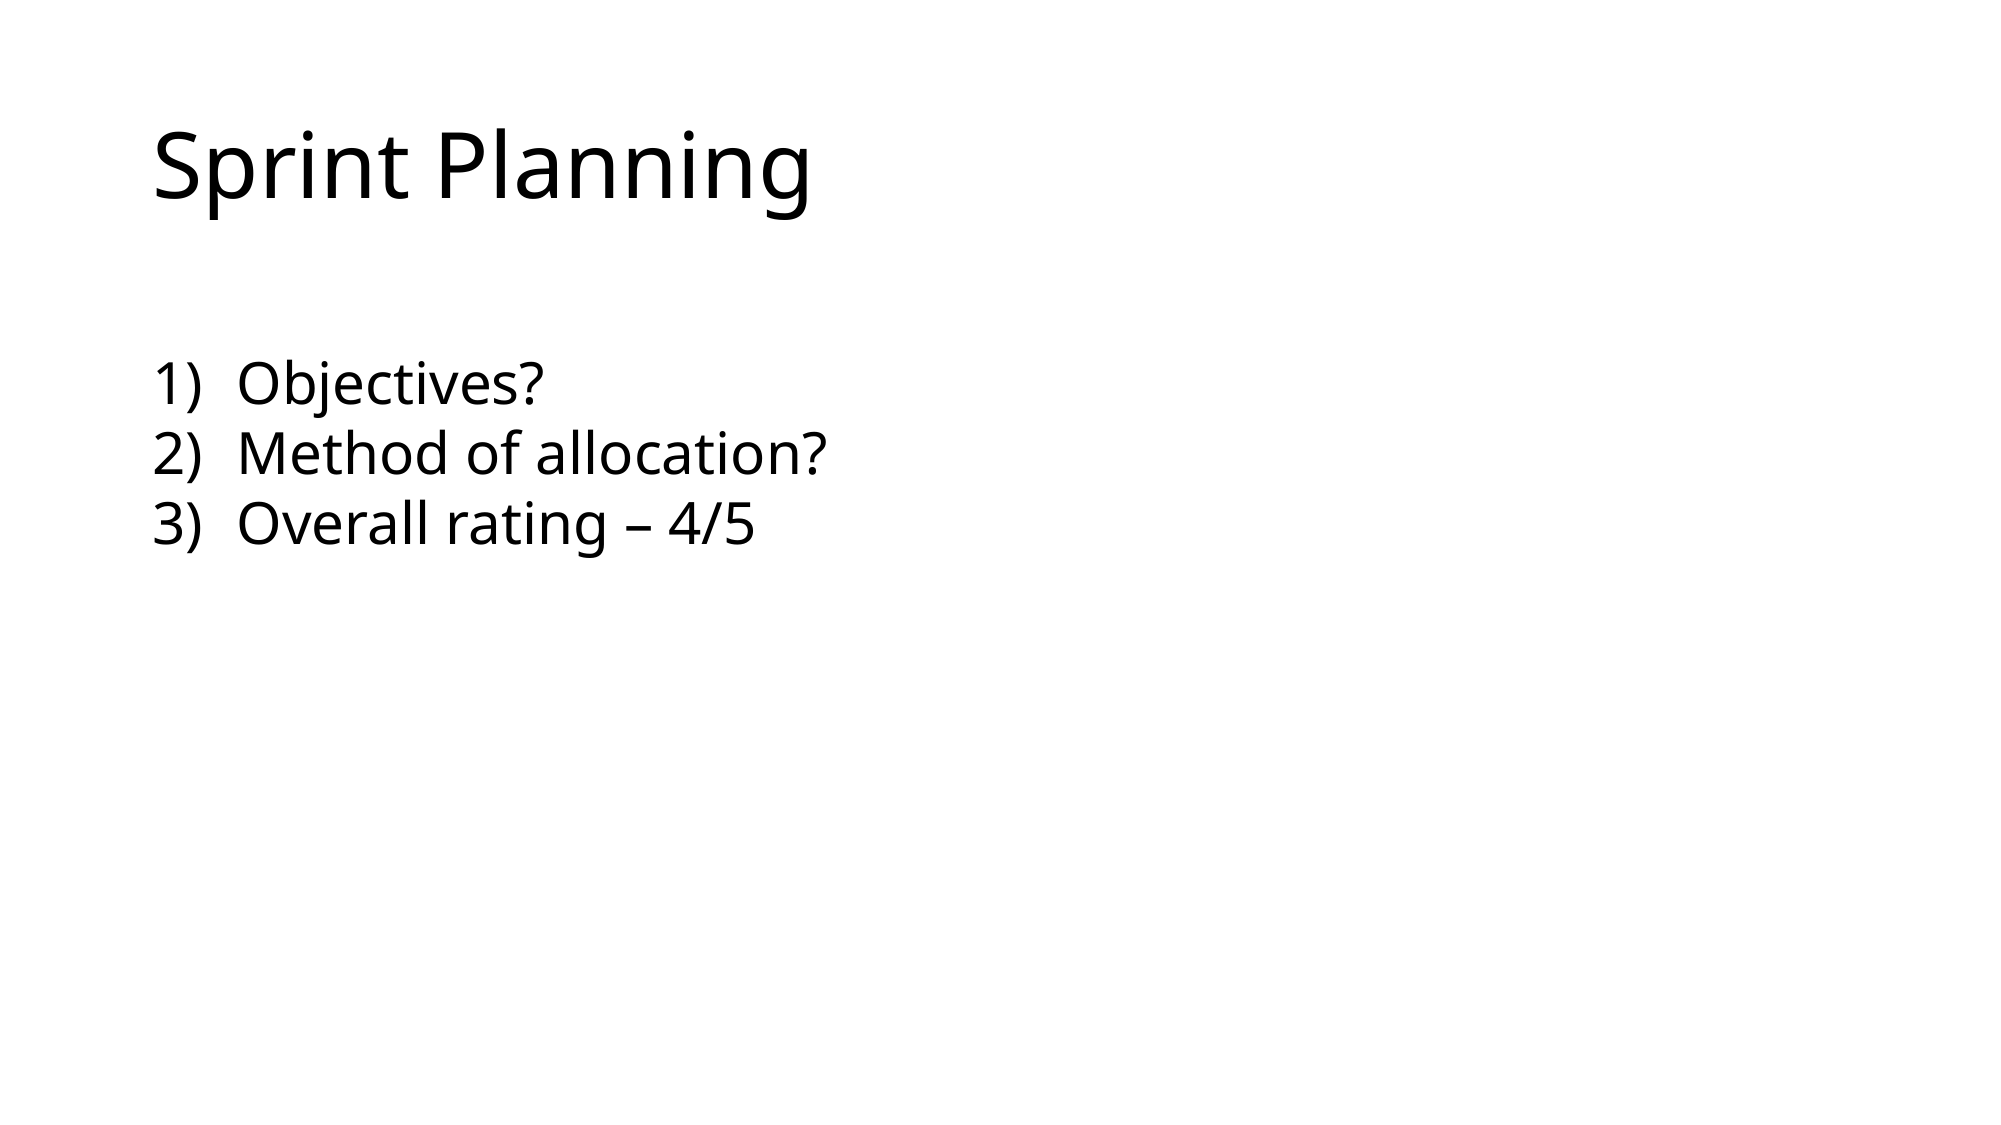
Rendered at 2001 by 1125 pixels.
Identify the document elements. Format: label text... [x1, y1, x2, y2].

title Sprint Planning [137, 59, 1863, 278]
text_box Objectives? Method of allocation? Overall rating – 4/5 [137, 339, 1863, 564]
